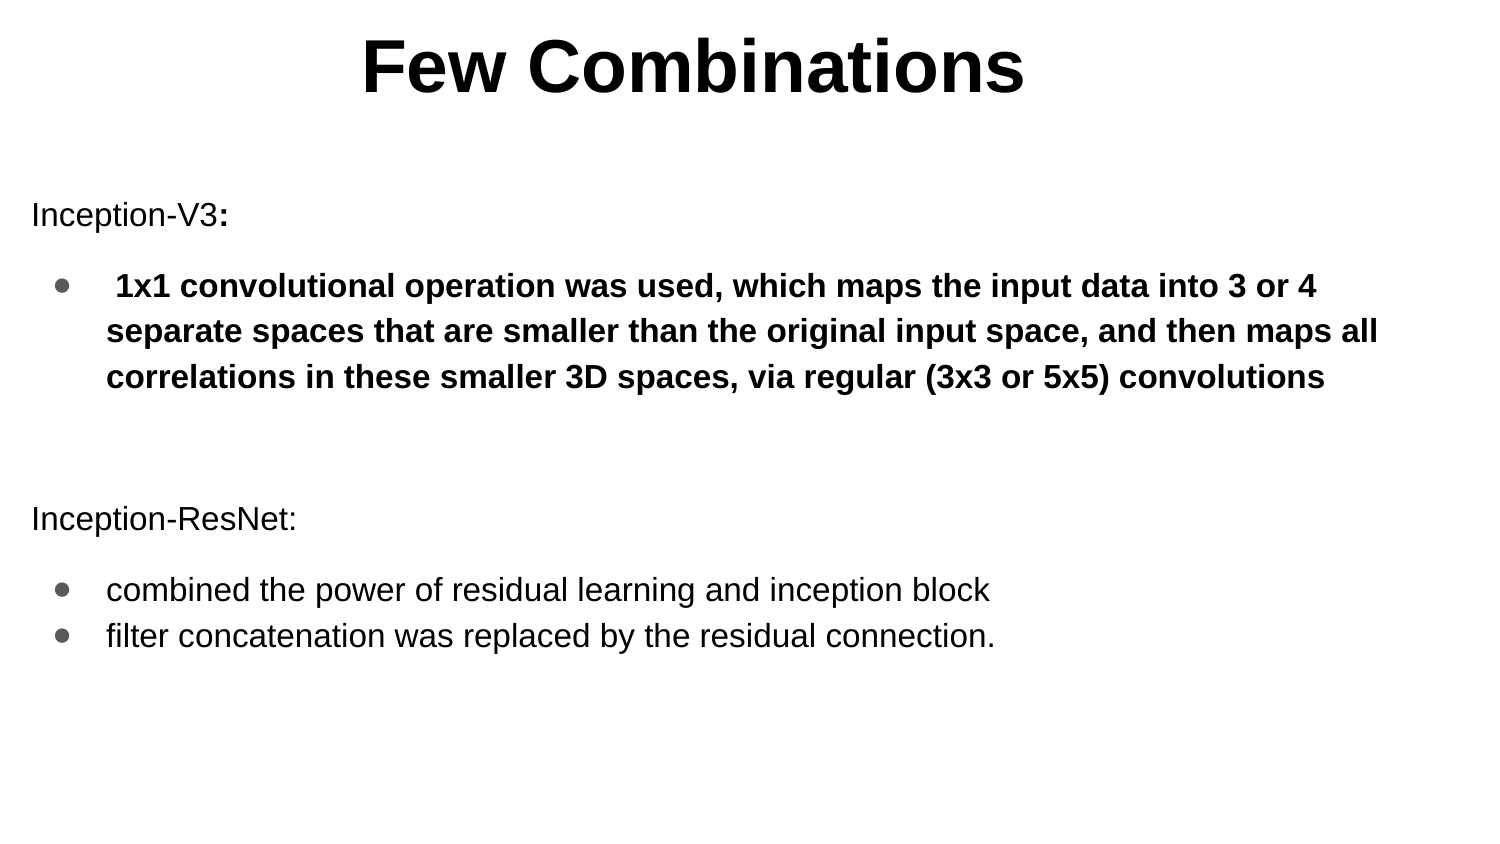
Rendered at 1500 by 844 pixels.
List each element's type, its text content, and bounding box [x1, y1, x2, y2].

list Inception-V3: 1x1 convolutional operation was used, which maps the input data into 3 or 4 separate spaces that are smaller than the original input space, and then maps all correlations in these smaller 3D spaces, via regular (3x3 or 5x5) convolutions Inception-ResNet: combined the power of residual learning and inception block filter concatenation was replaced by the residual connection. [31, 187, 1435, 788]
title Few Combinations [361, 17, 1139, 159]
